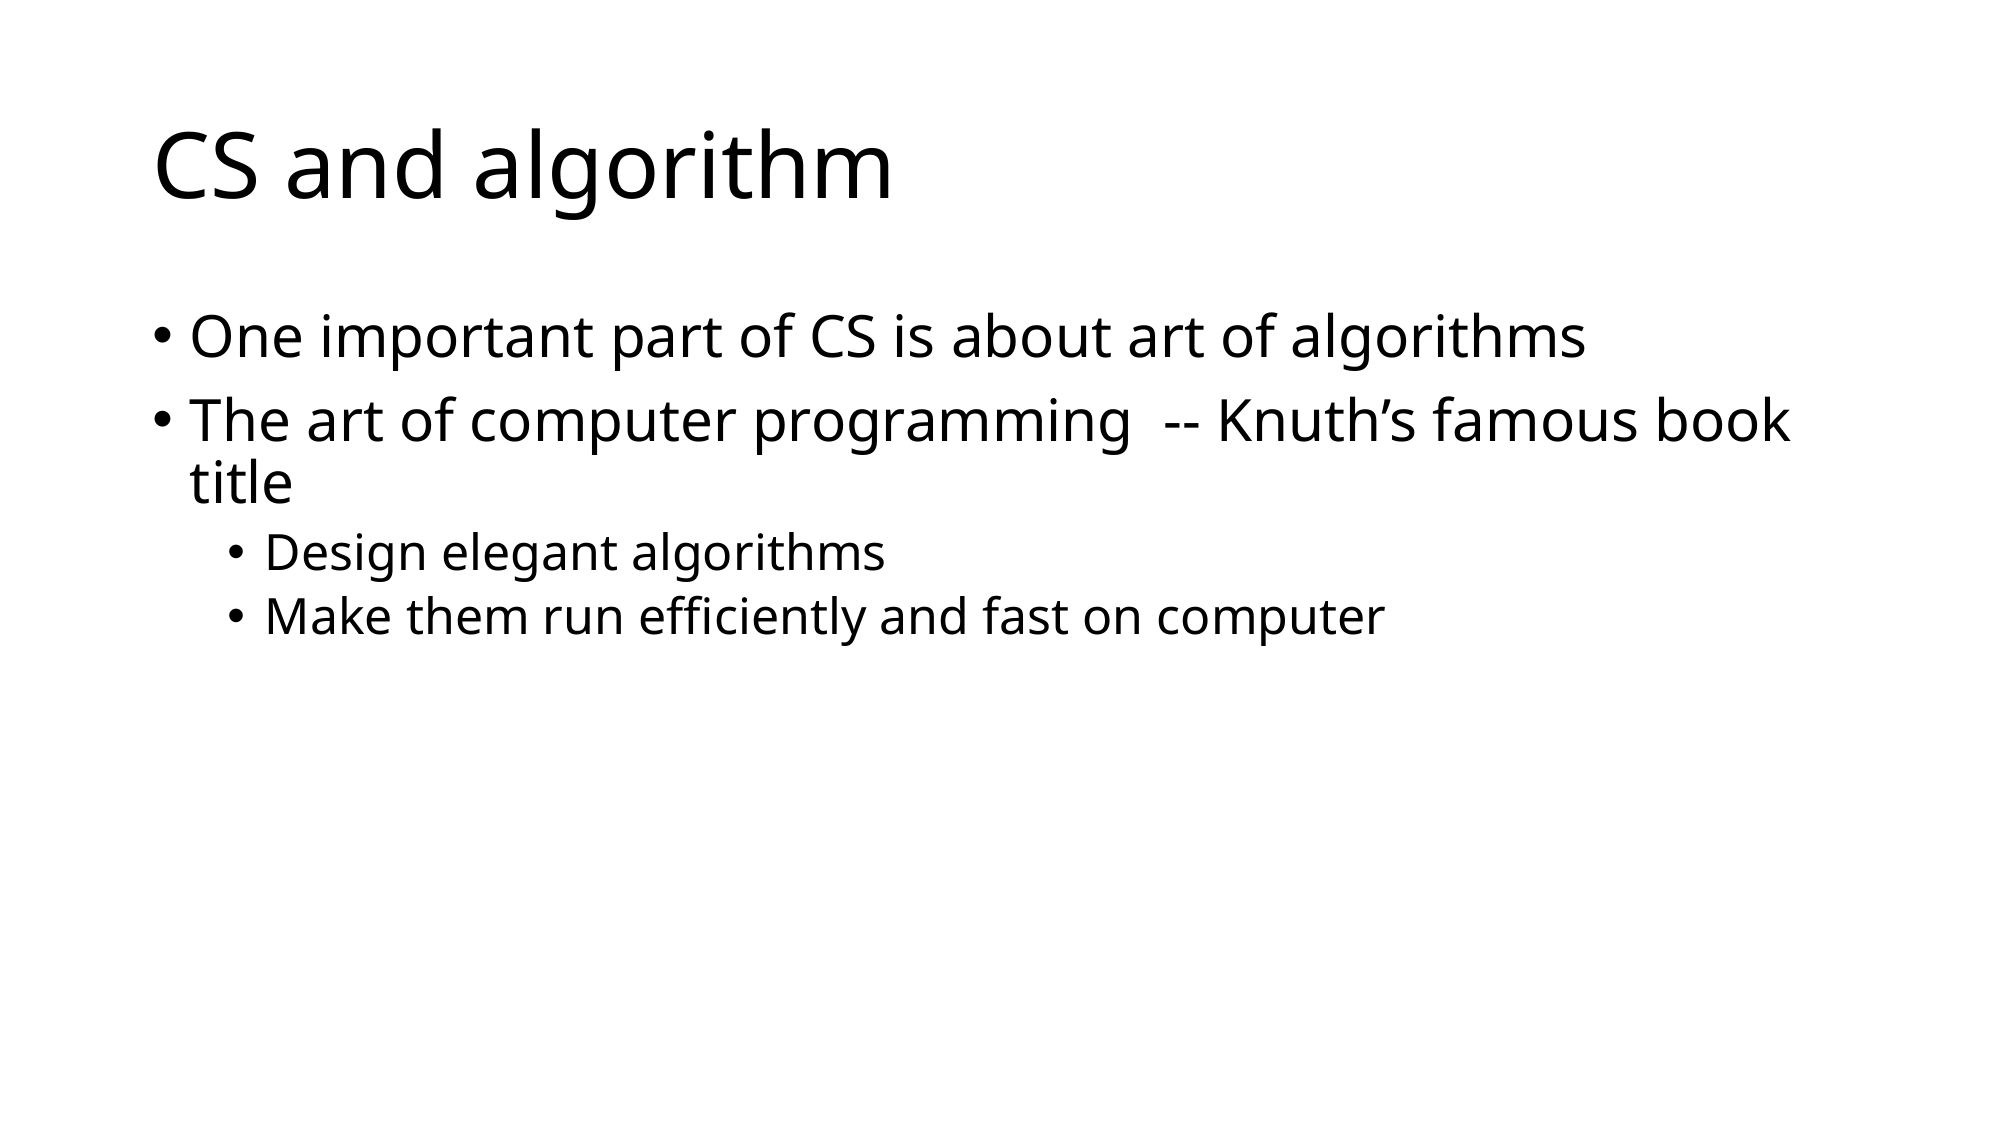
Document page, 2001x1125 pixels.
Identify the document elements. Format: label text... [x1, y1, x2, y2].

list One important part of CS is about art of algorithms The art of computer programming -- Knuth’s famous book title Design elegant algorithms Make them run efficiently and fast on computer [137, 299, 1863, 1014]
title CS and algorithm [137, 59, 1863, 278]
